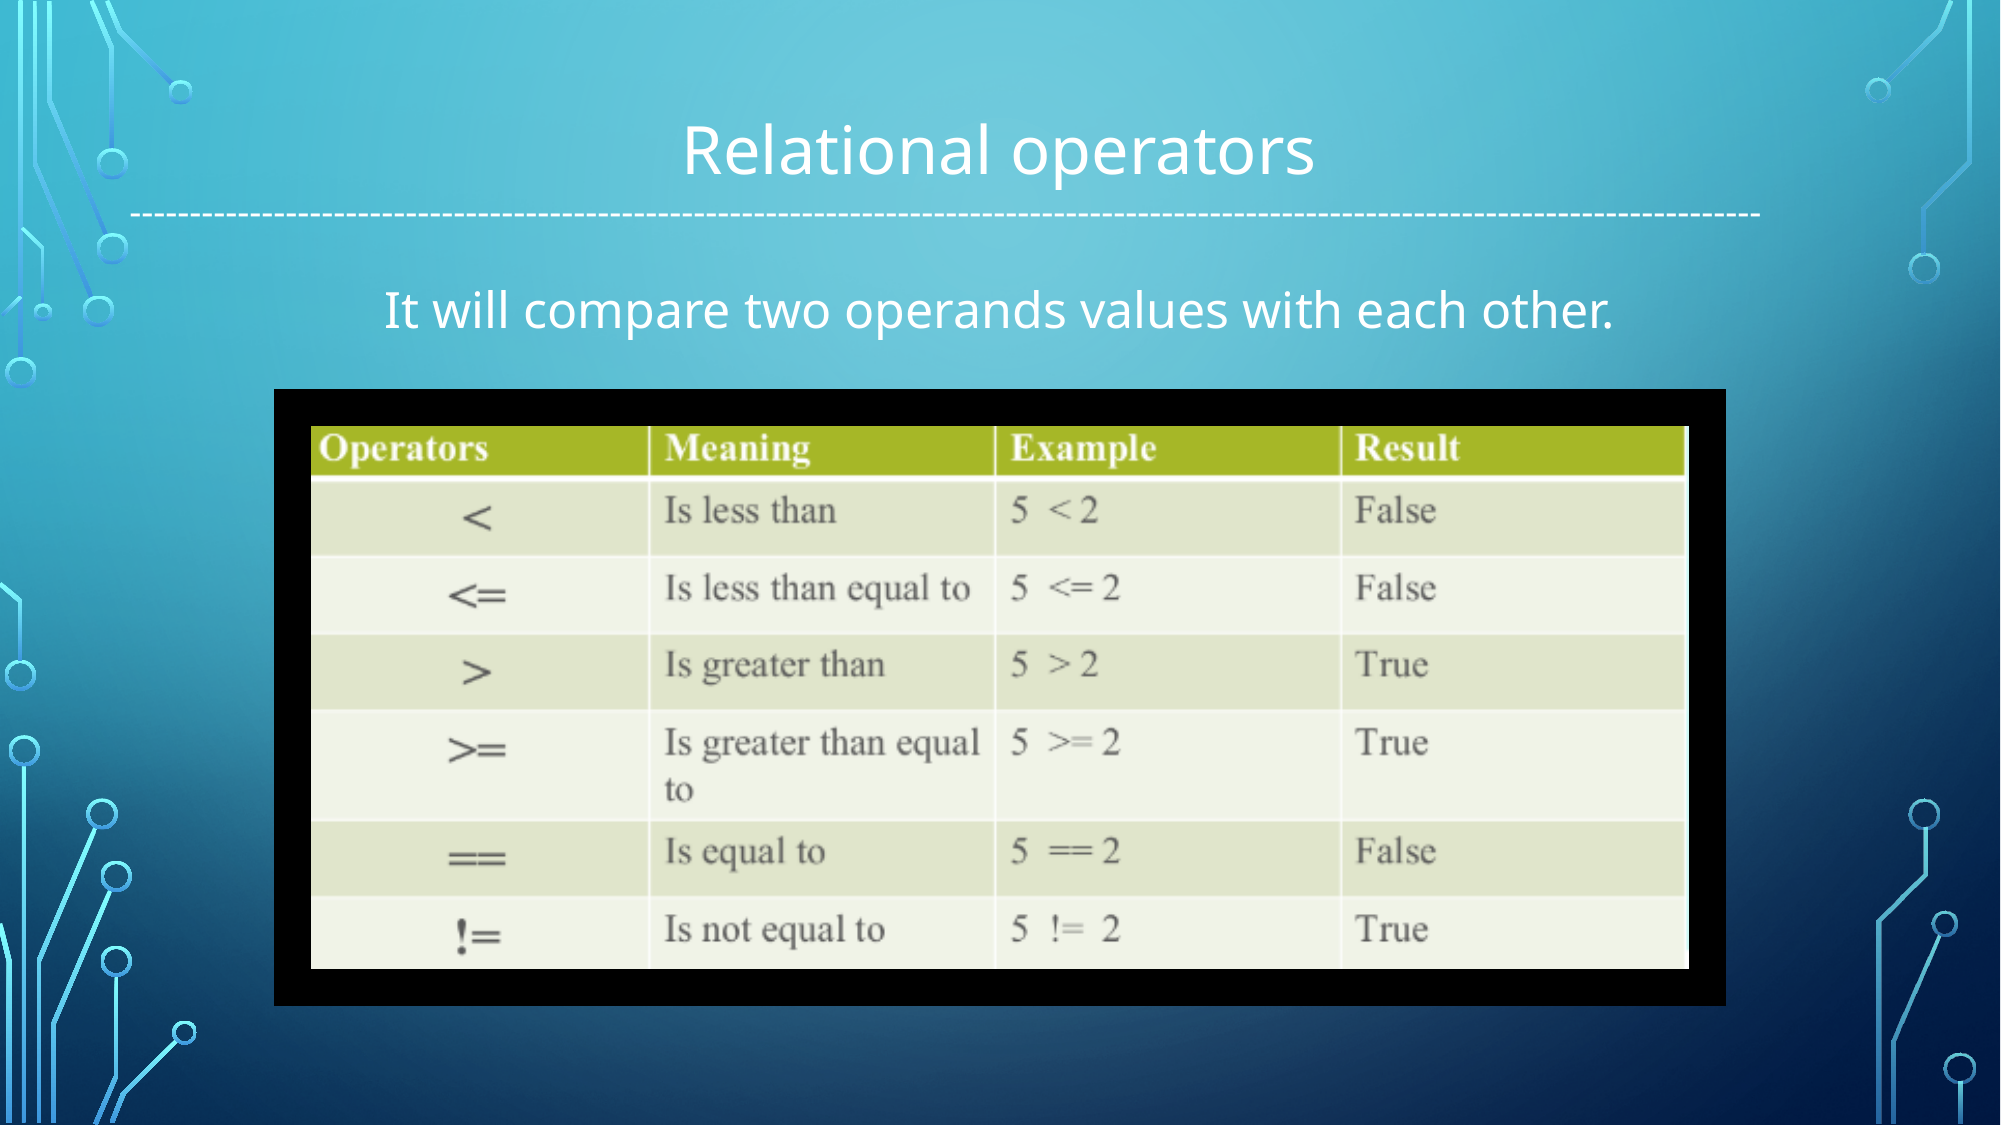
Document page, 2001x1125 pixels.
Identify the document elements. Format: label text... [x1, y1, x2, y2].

picture [311, 425, 1689, 970]
text_box Relational operators ---------------------------------------------------------------------------------------------------------------------------------------- It will compare two operands values with each other. [114, 100, 1886, 391]
